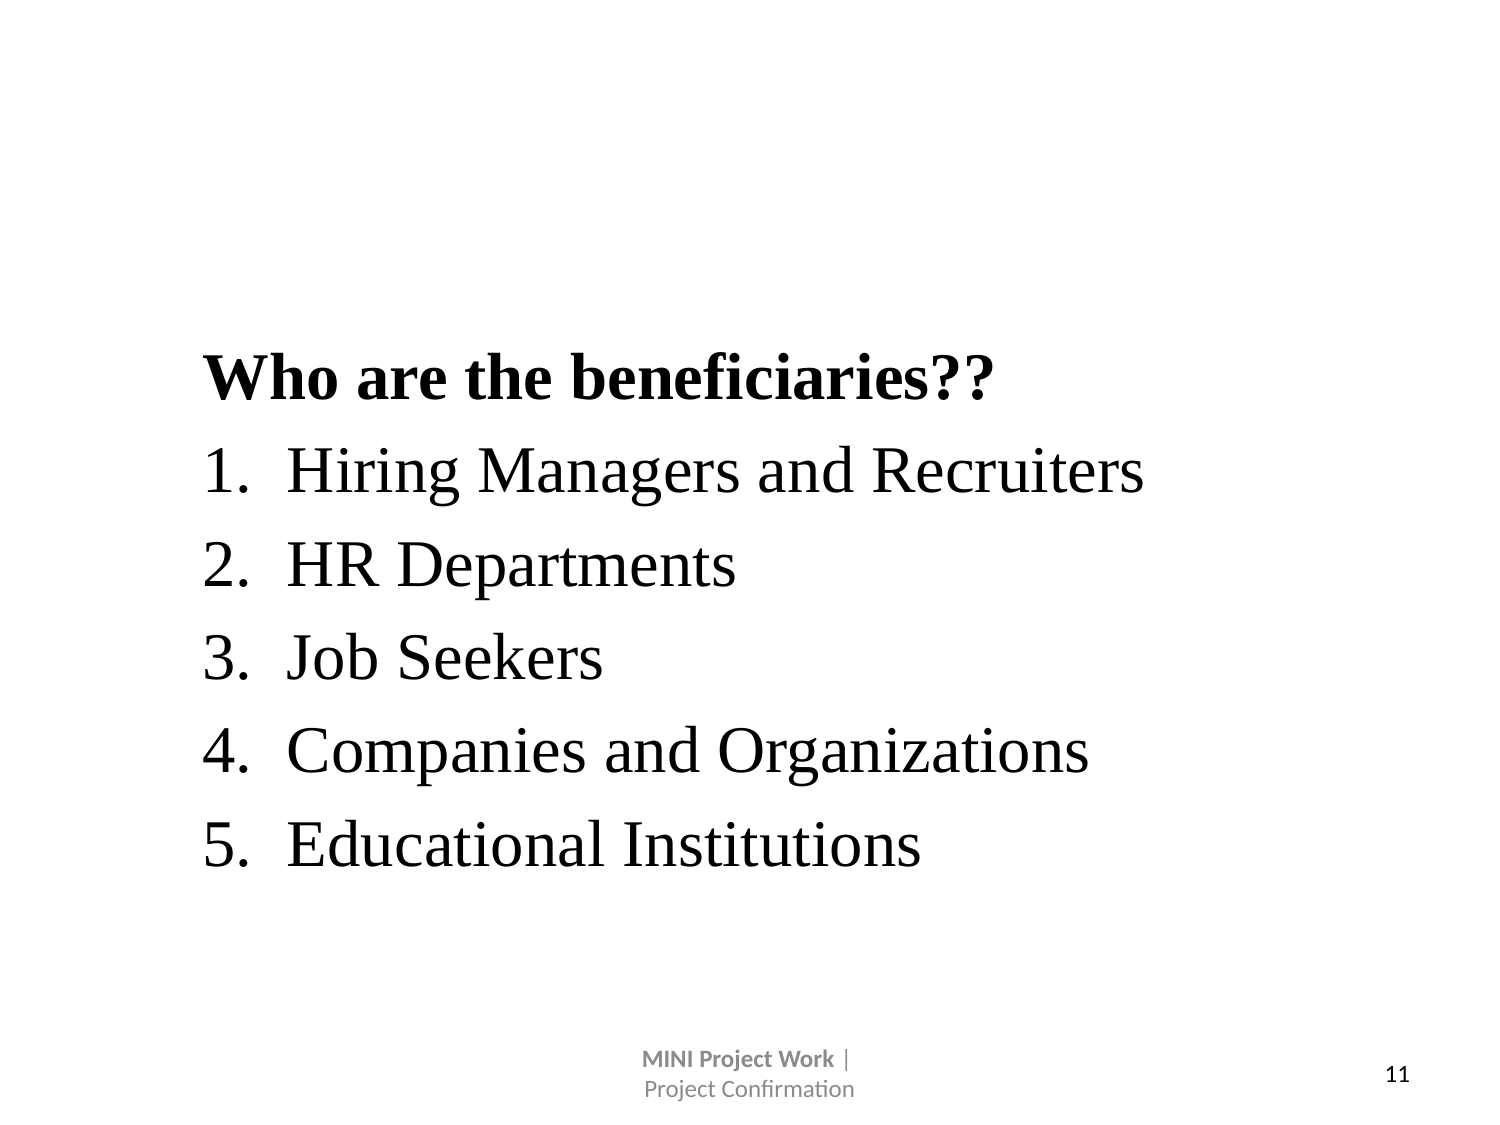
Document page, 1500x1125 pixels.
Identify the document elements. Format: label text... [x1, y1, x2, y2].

footer MINI Project Work | Project Confirmation [512, 1042, 988, 1103]
list Who are the beneficiaries?? Hiring Managers and Recruiters HR Departments Job Seekers Companies and Organizations Educational Institutions [187, 324, 1413, 890]
slide_number 11 [1074, 1042, 1425, 1103]
